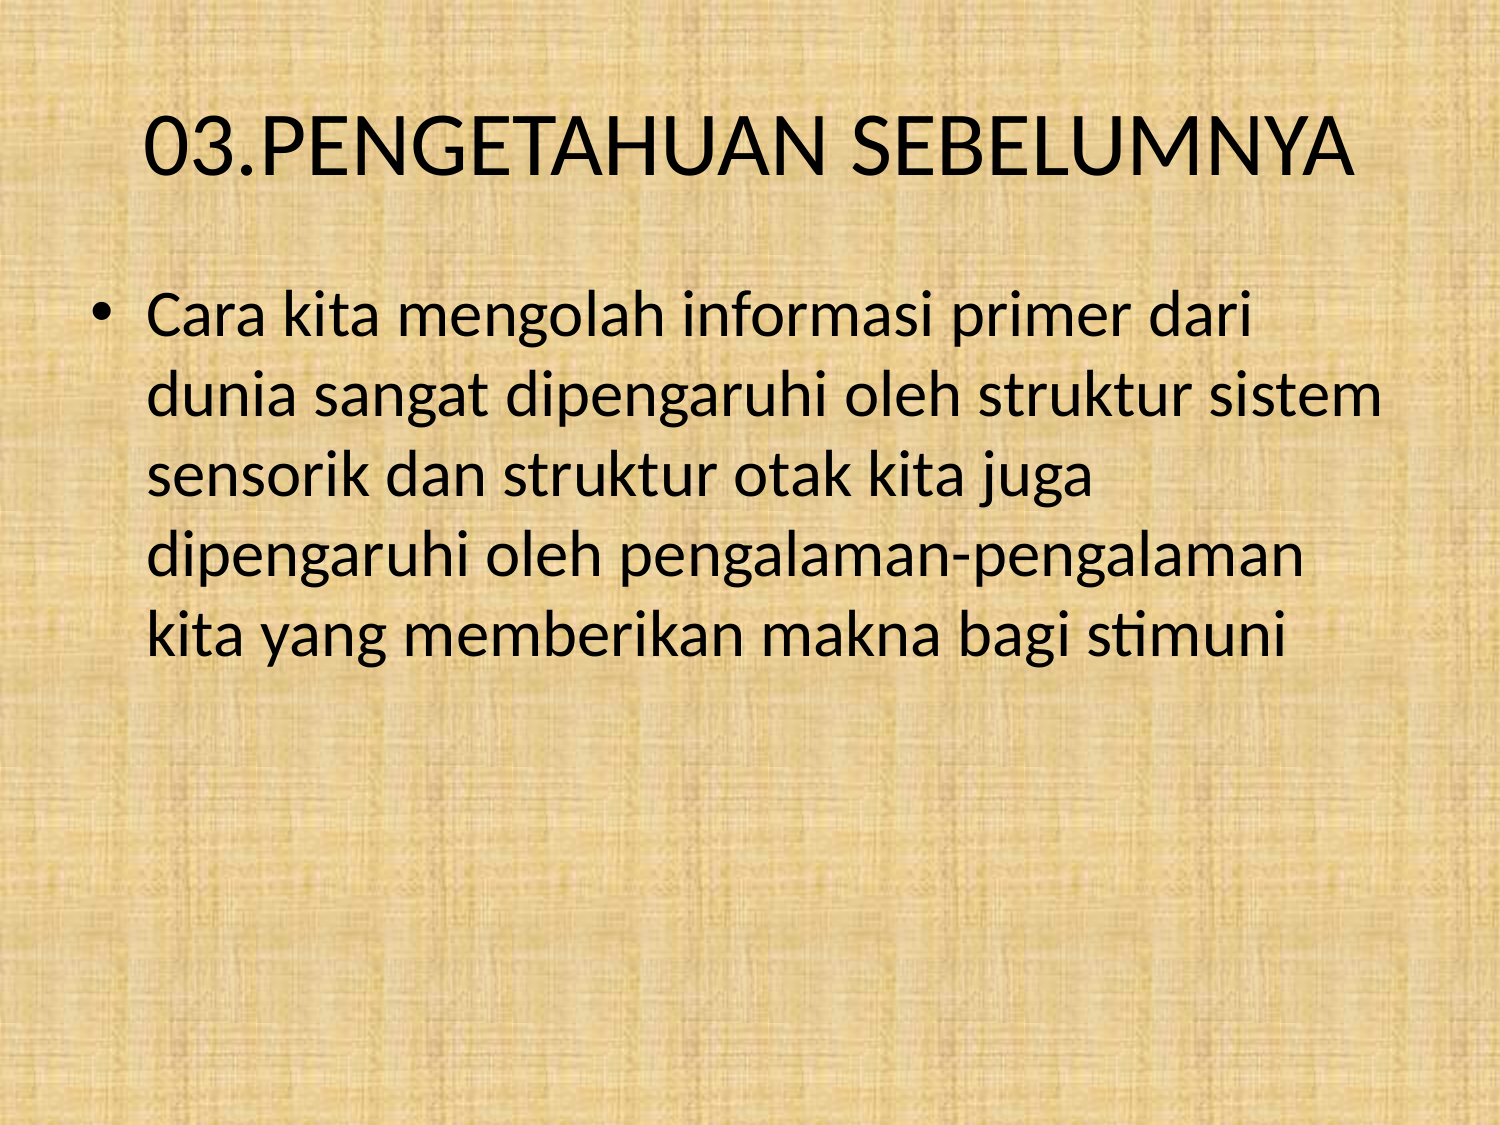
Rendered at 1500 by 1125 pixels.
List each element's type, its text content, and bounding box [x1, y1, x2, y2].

picture [0, 0, 1500, 1125]
list Cara kita mengolah informasi primer dari dunia sangat dipengaruhi oleh struktur sistem sensorik dan struktur otak kita juga dipengaruhi oleh pengalaman-pengalaman kita yang memberikan makna bagi stimuni [75, 262, 1425, 1005]
title 03.PENGETAHUAN SEBELUMNYA [75, 45, 1425, 233]
